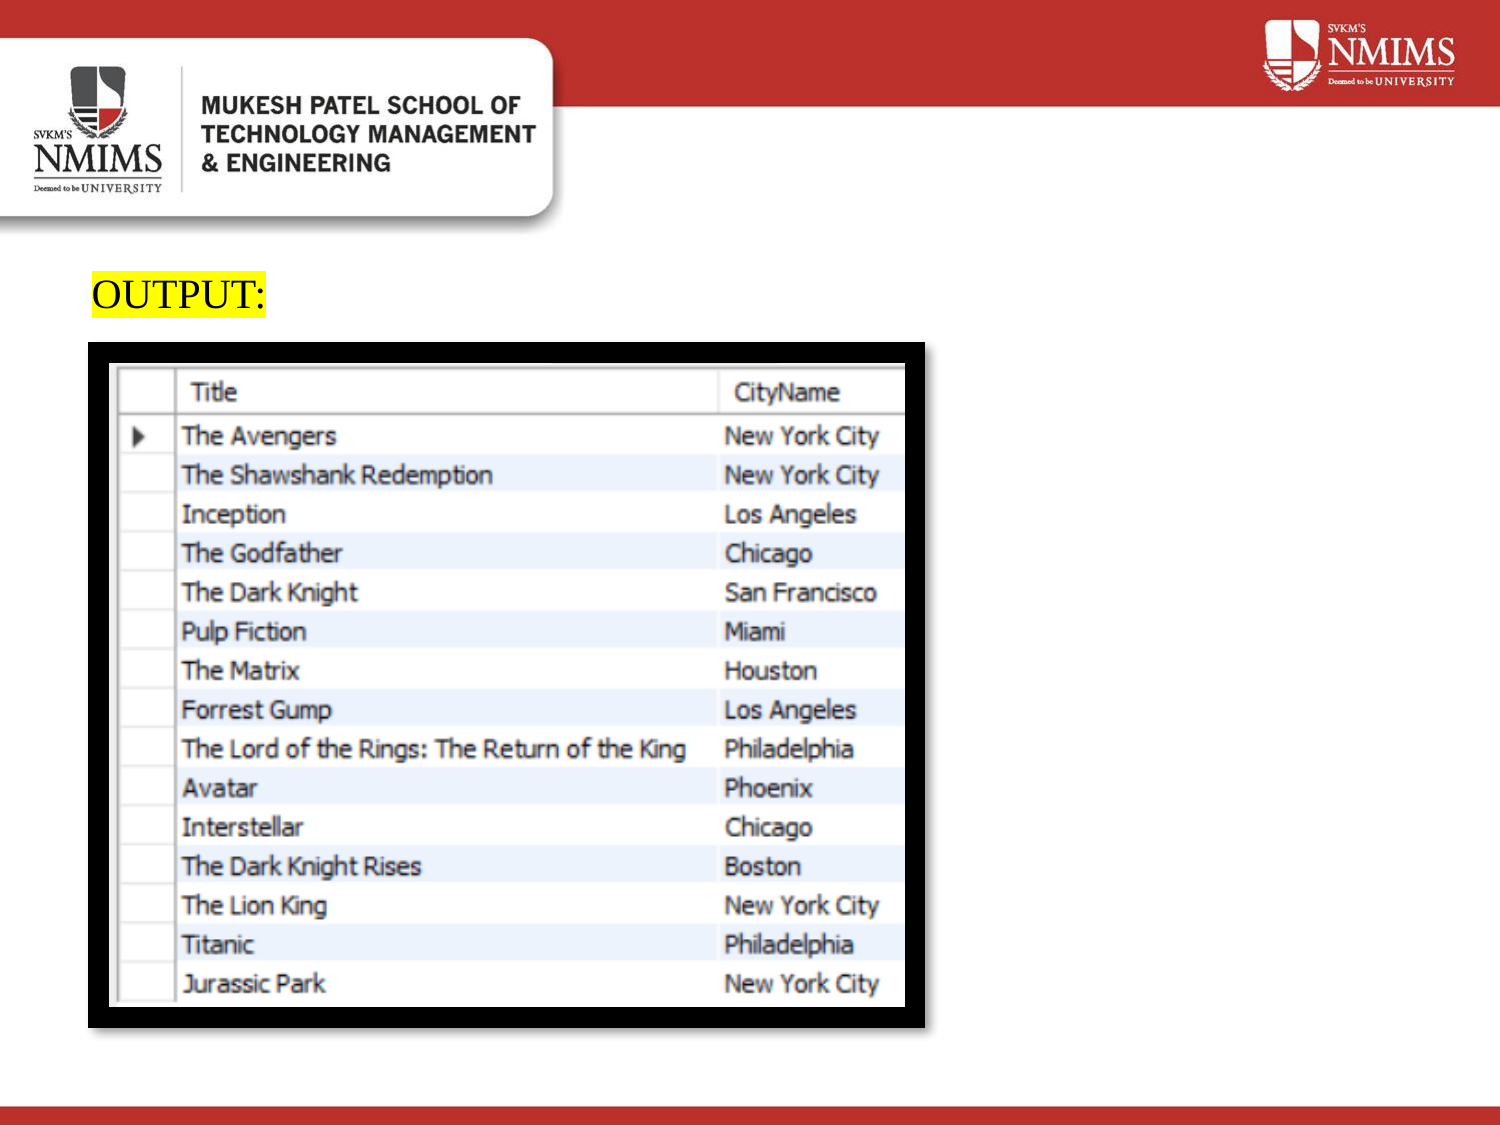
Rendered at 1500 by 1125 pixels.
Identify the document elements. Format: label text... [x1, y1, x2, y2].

text_box OUTPUT: [64, 259, 815, 325]
picture [0, 0, 1500, 1125]
